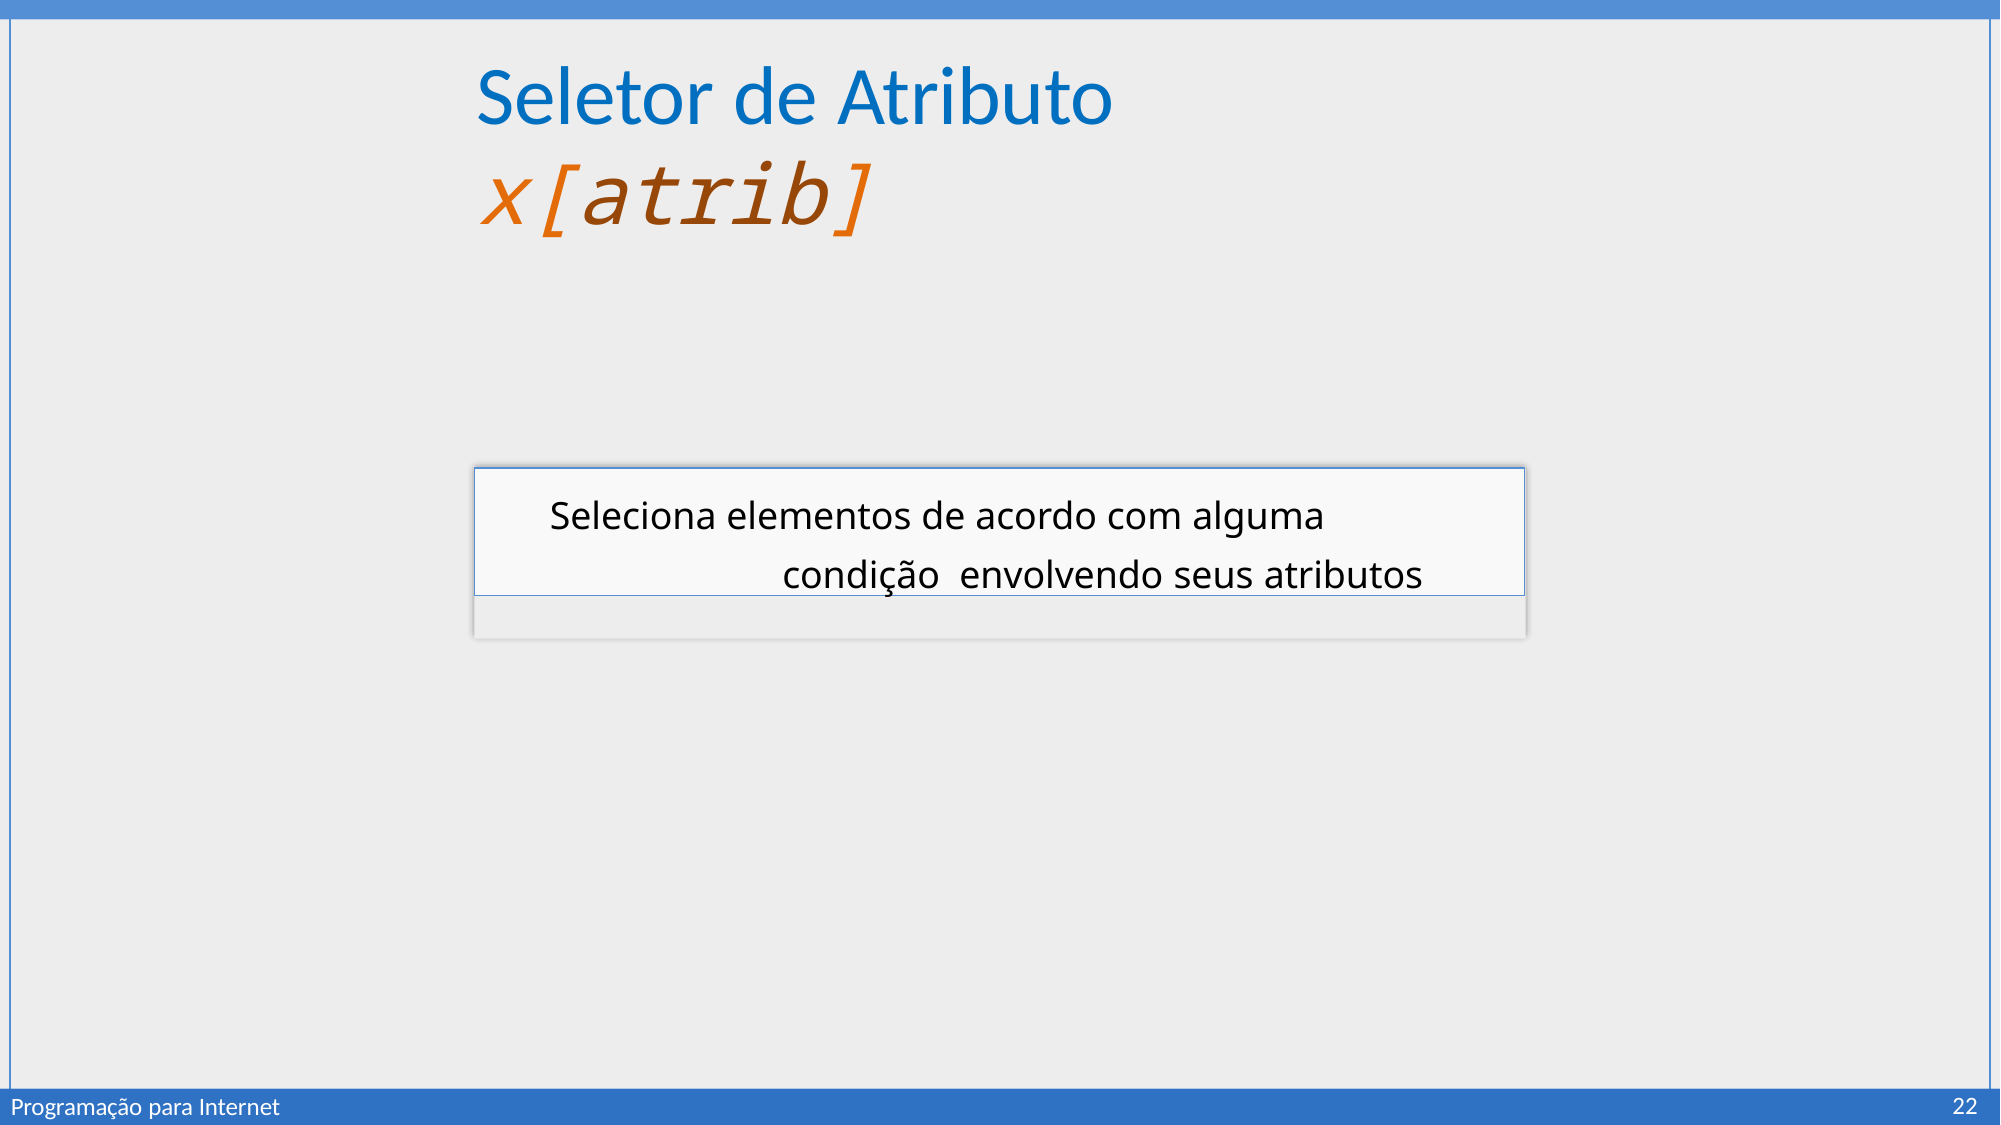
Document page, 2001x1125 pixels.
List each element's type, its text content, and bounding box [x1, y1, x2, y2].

slide_number 22 [1946, 1093, 1985, 1125]
title Seletor de Atributo x[atrib] [474, 38, 1526, 241]
slide_number Programação para Internet [8, 1094, 287, 1125]
picture [463, 456, 1536, 648]
